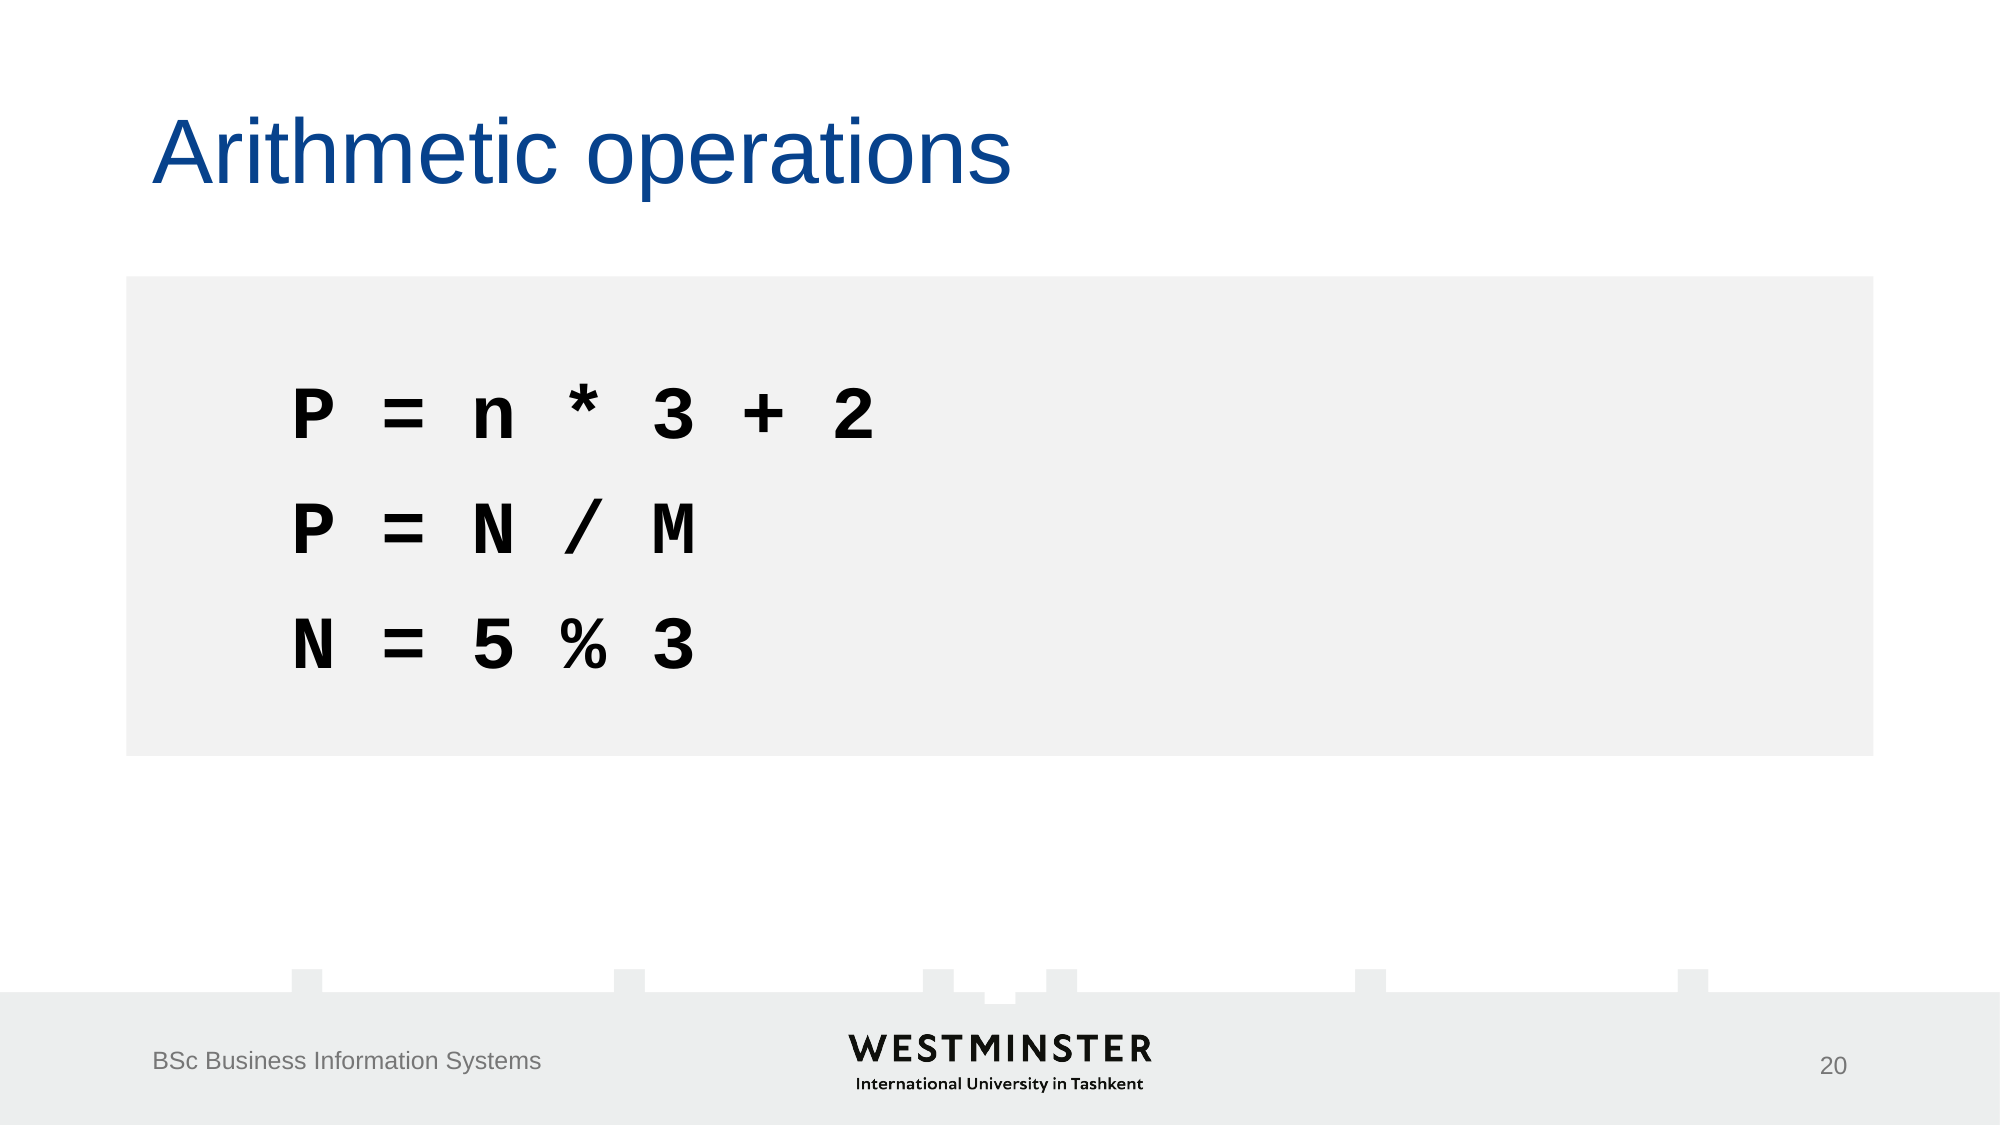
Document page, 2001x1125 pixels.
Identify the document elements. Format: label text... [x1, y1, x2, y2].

slide_number 20 [1528, 1042, 1863, 1103]
picture [0, 969, 2000, 1125]
title Arithmetic operations [137, 77, 1851, 219]
text_box P = n * 3 + 2 P = N / M N = 5 % 3 [126, 276, 1874, 756]
list BSc Business Information Systems [137, 1040, 647, 1102]
